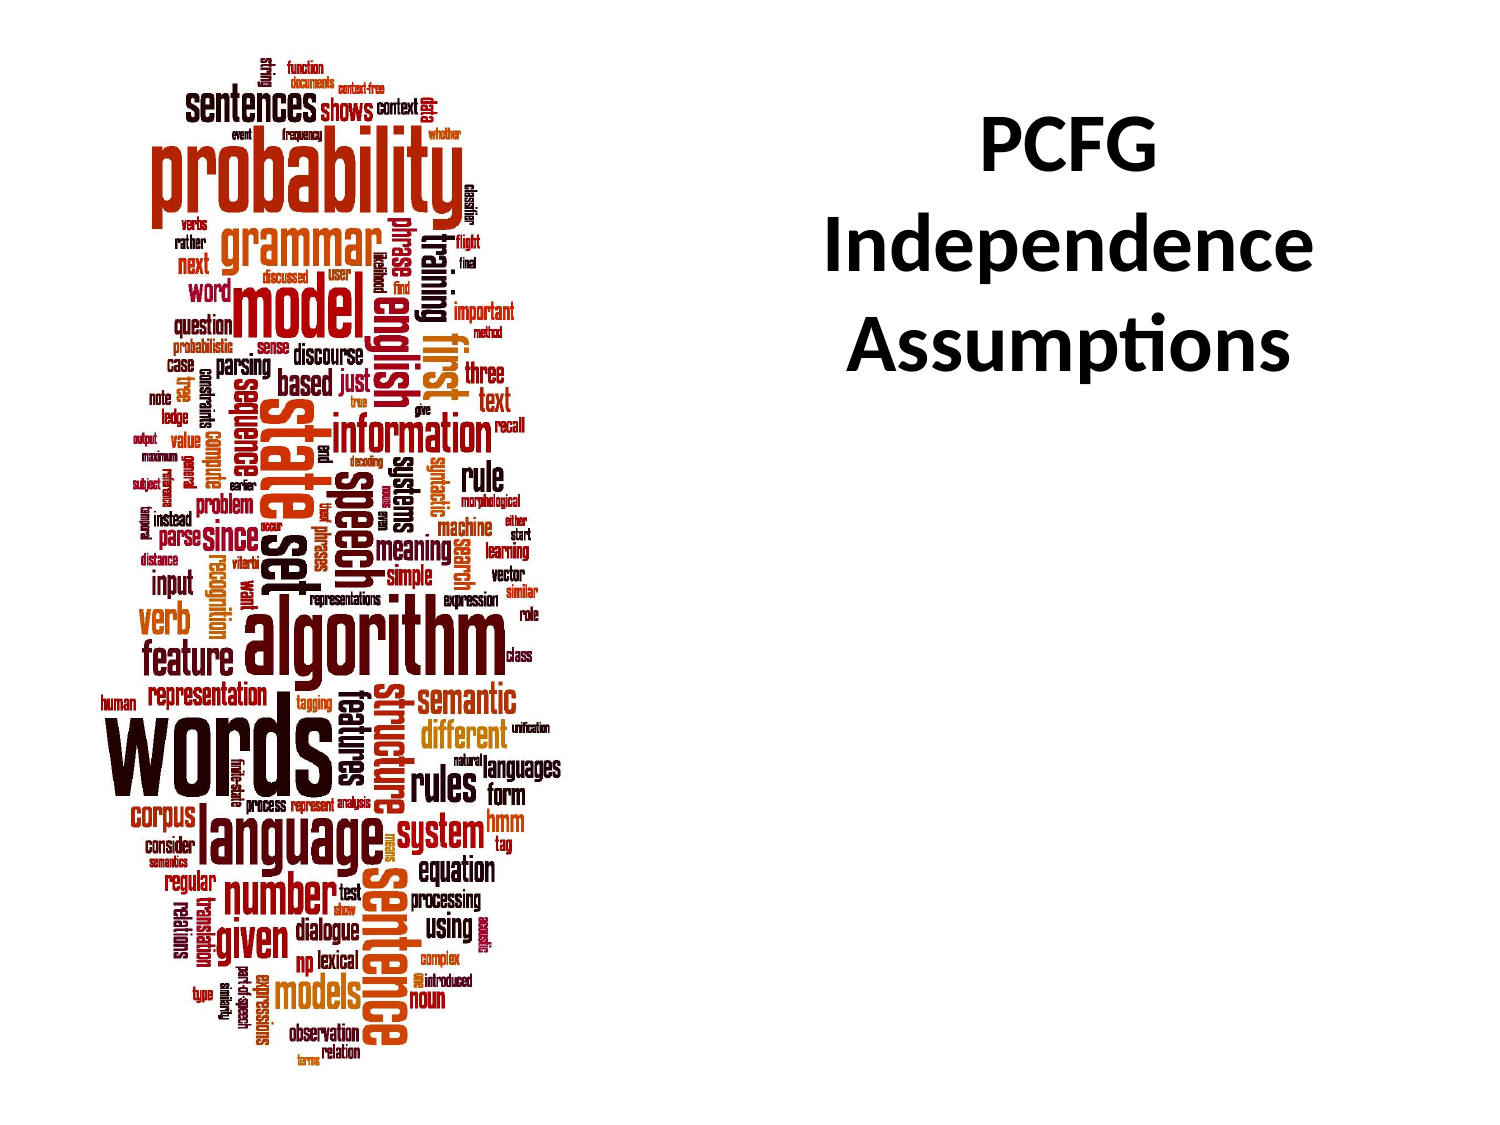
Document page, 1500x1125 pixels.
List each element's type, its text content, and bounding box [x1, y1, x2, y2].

picture [42, 50, 613, 1077]
title PCFG Independence Assumptions [750, 95, 1389, 396]
